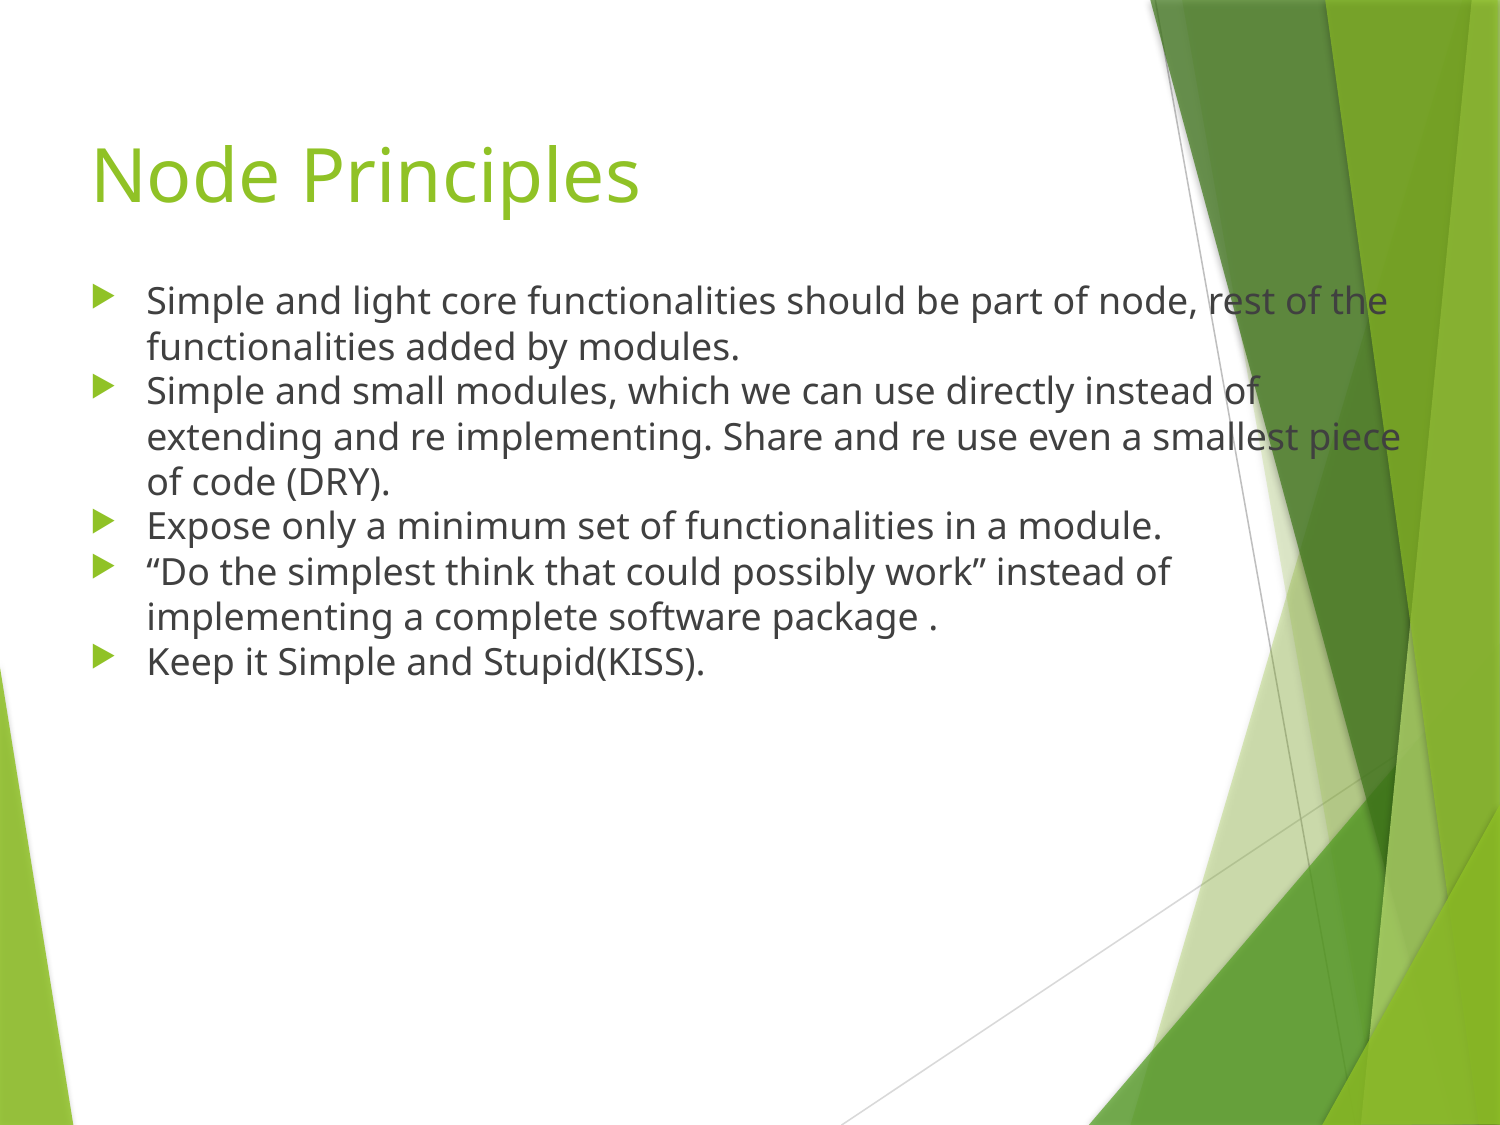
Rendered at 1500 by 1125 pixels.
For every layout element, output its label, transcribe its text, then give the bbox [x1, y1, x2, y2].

list Simple and light core functionalities should be part of node, rest of the functionalities added by modules. Simple and small modules, which we can use directly instead of extending and re implementing. Share and re use even a smallest piece of code (DRY). Expose only a minimum set of functionalities in a module. “Do the simplest think that could possibly work” instead of implementing a complete software package . Keep it Simple and Stupid(KISS). [75, 262, 1425, 1078]
title Node Principles [75, 45, 1425, 233]
